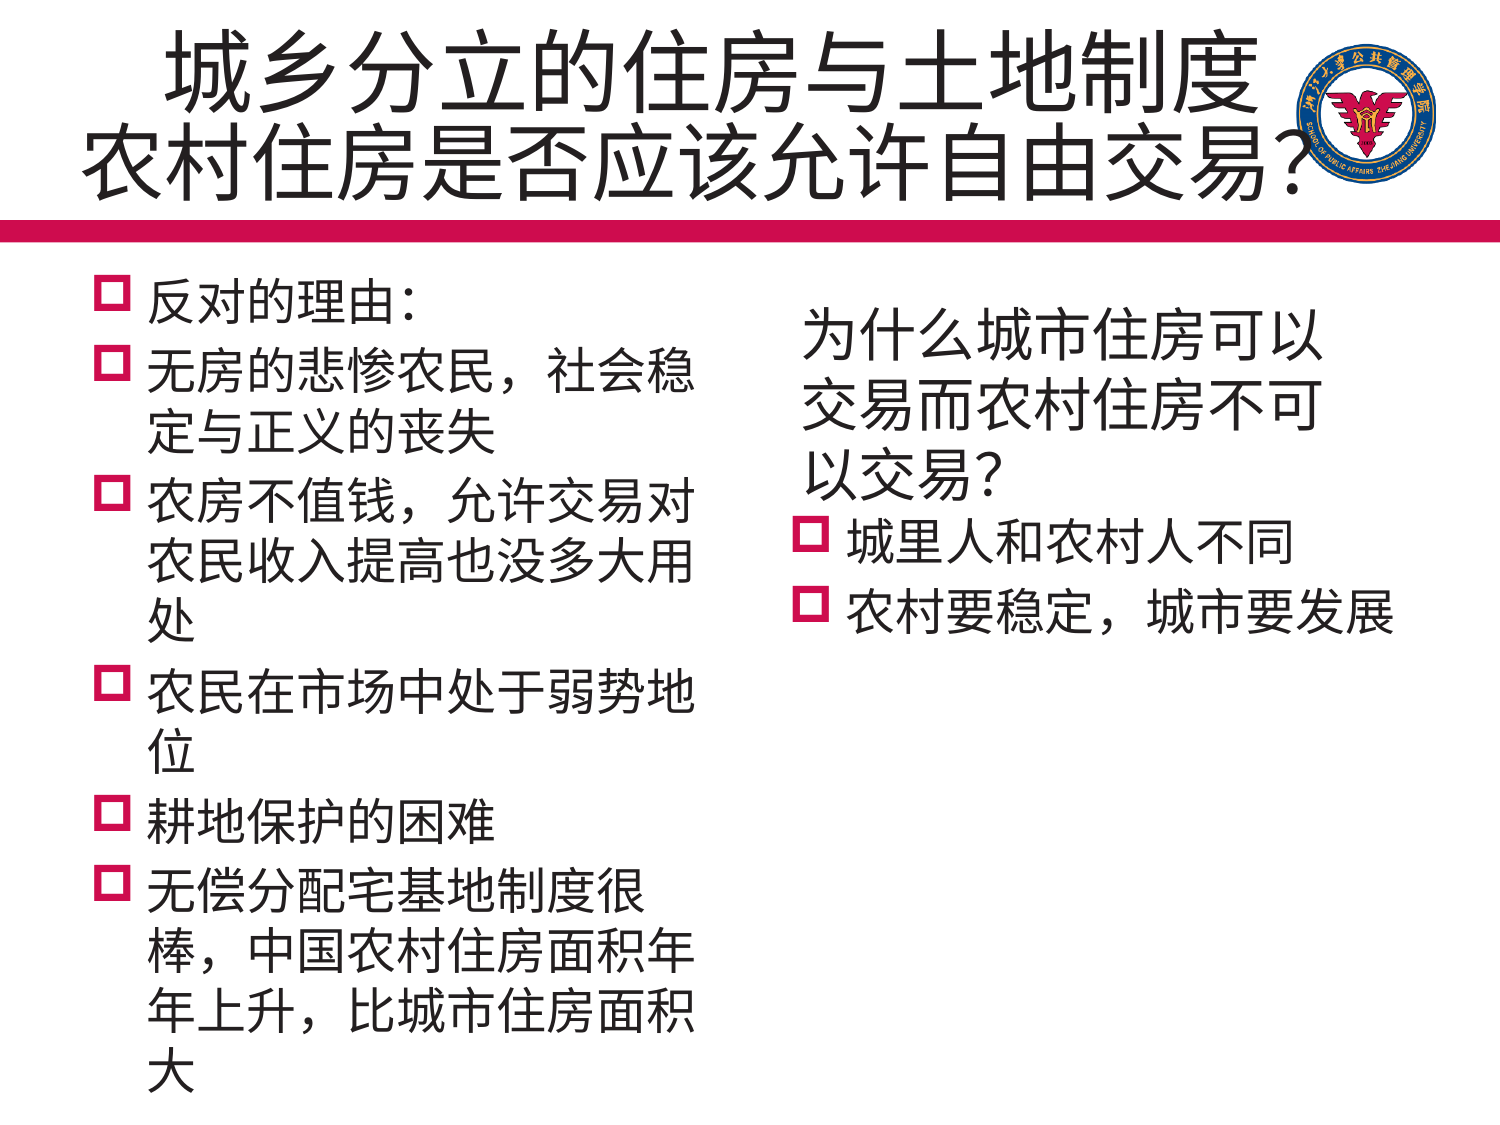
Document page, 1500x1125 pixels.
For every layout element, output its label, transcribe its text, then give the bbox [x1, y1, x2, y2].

title 农村住房是否应该允许自由交易？ [64, 101, 1415, 245]
list 反对的理由： 无房的悲惨农民，社会稳定与正义的丧失 农房不值钱，允许交易对农民收入提高也没多大用处 农民在市场中处于弱势地位 耕地保护的困难 无偿分配宅基地制度很棒，中国农村住房面积年年上升，比城市住房面积大 [74, 262, 738, 1006]
text_box 城乡分立的住房与土地制度 [74, 7, 1350, 124]
text_box 城里人和农村人不同 农村要稳定，城市要发展 [773, 503, 1428, 691]
text_box 为什么城市住房可以交易而农村住房不可以交易？ [785, 290, 1394, 434]
picture [1350, 43, 1436, 185]
